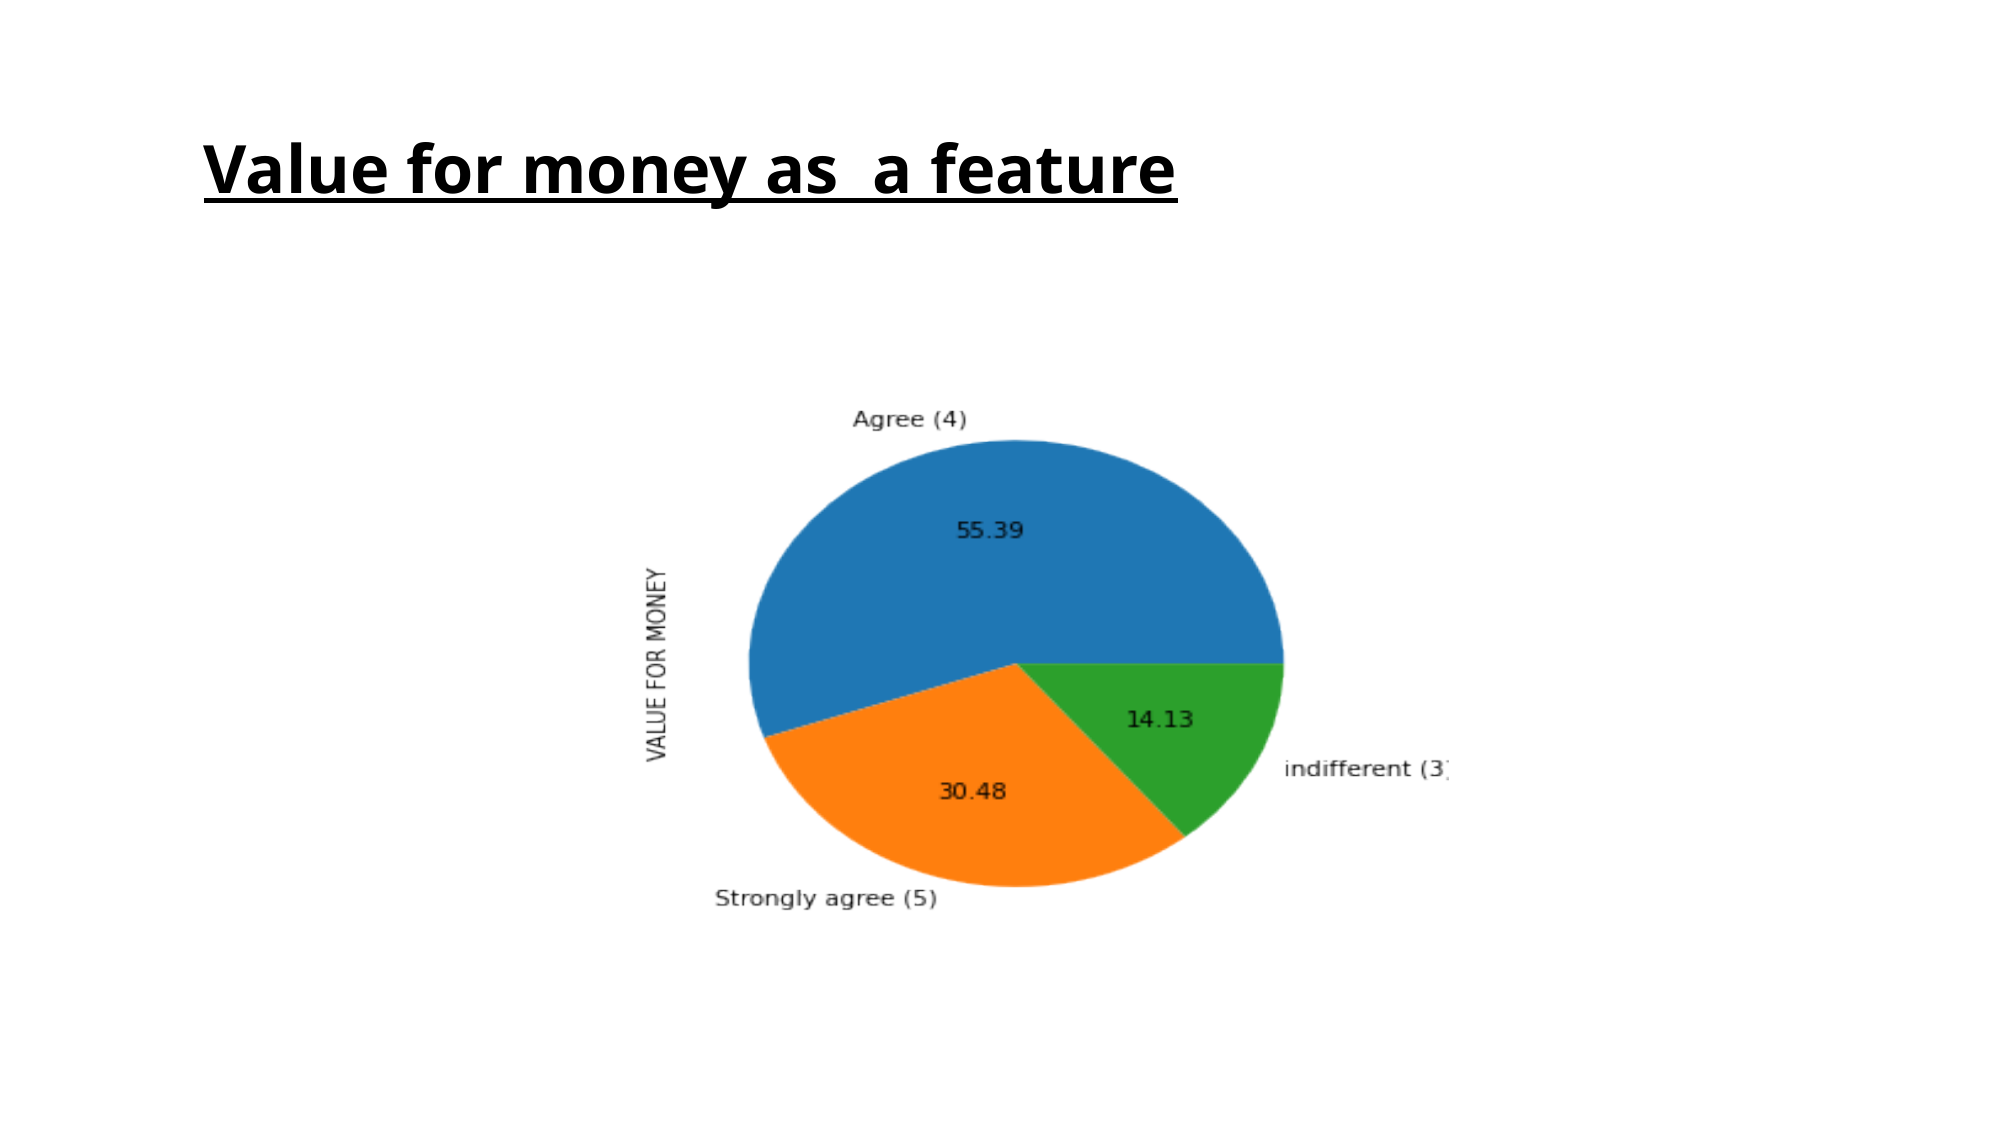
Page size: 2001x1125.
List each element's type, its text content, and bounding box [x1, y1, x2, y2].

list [563, 296, 1449, 1036]
title Value for money as a feature [188, 62, 1914, 281]
